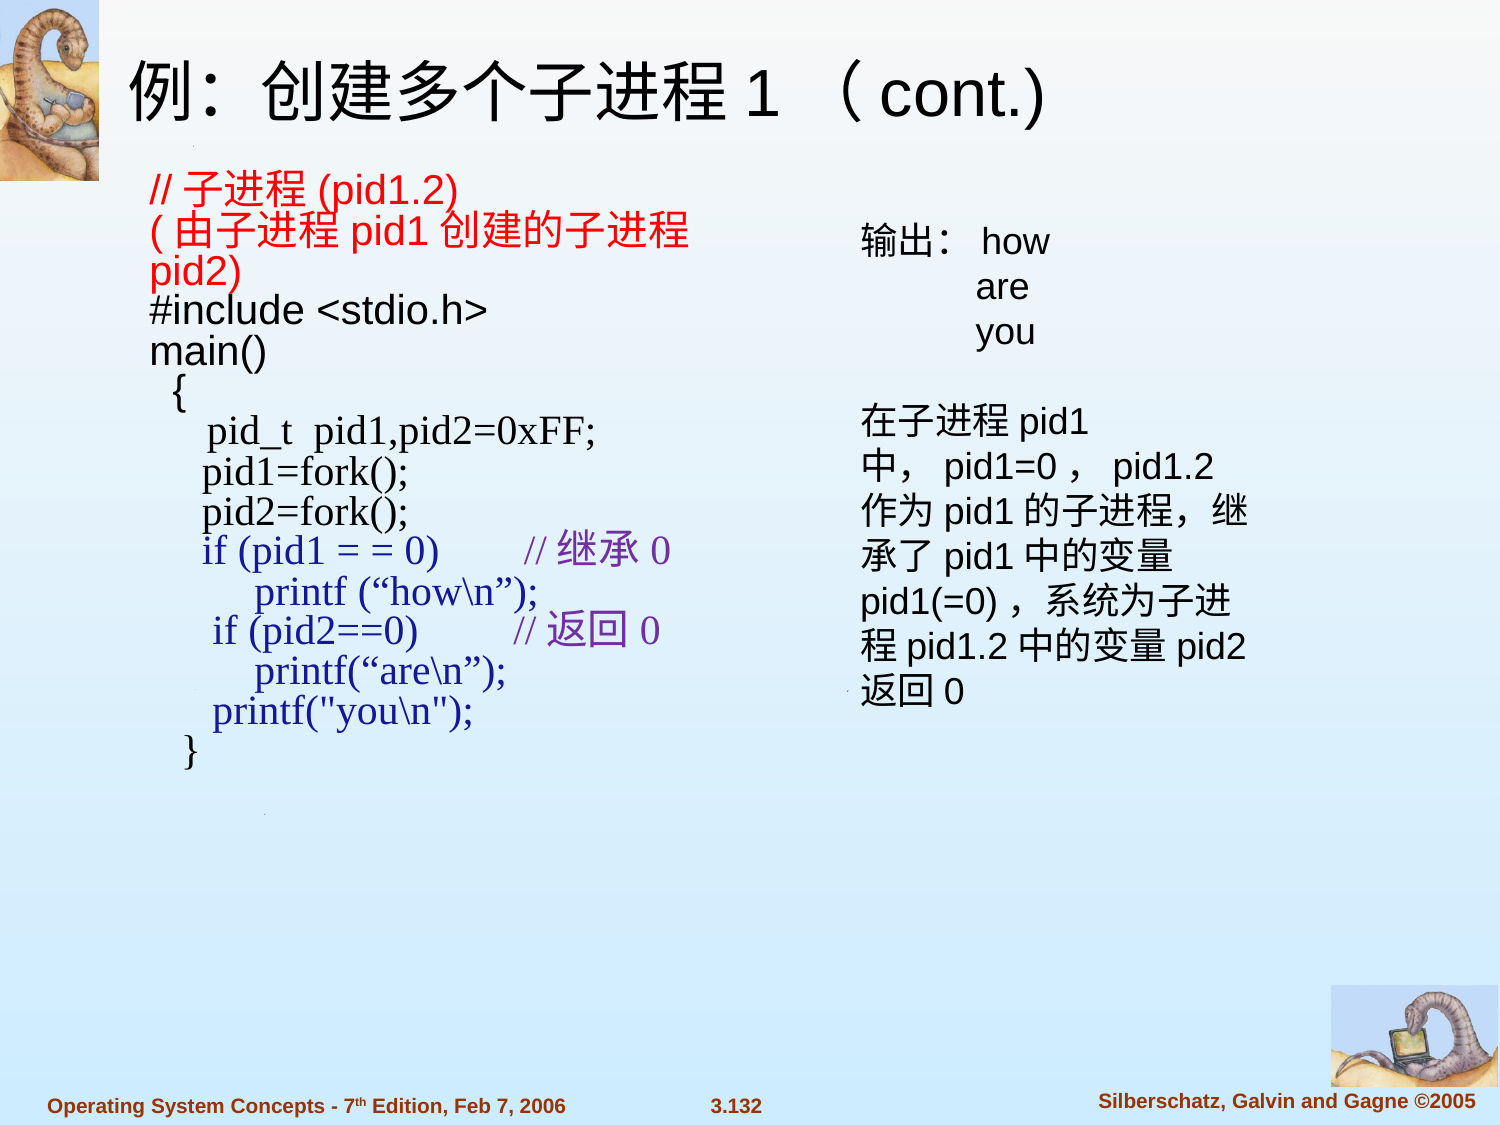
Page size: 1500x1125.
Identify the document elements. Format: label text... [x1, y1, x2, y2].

text_box 输出：how are you 在子进程pid1中，pid1=0，pid1.2作为pid1的子进程，继承了pid1中的变量pid1(=0)，系统为子进程pid1.2中的变量pid2返回0 [845, 209, 1268, 719]
picture [0, 0, 99, 181]
picture [1331, 985, 1498, 1087]
title 例：创建多个子进程1（cont.) [112, 37, 1438, 138]
list //子进程(pid1.2) (由子进程pid1创建的子进程pid2) #include <stdio.h> main() { pid_t pid1,pid2=0xFF; pid1=fork(); pid2=fork(); if (pid1 = = 0) //继承0 printf (“how\n”); if (pid2==0) //返回0 printf(“are\n”); printf("you\n"); } [134, 165, 793, 1032]
